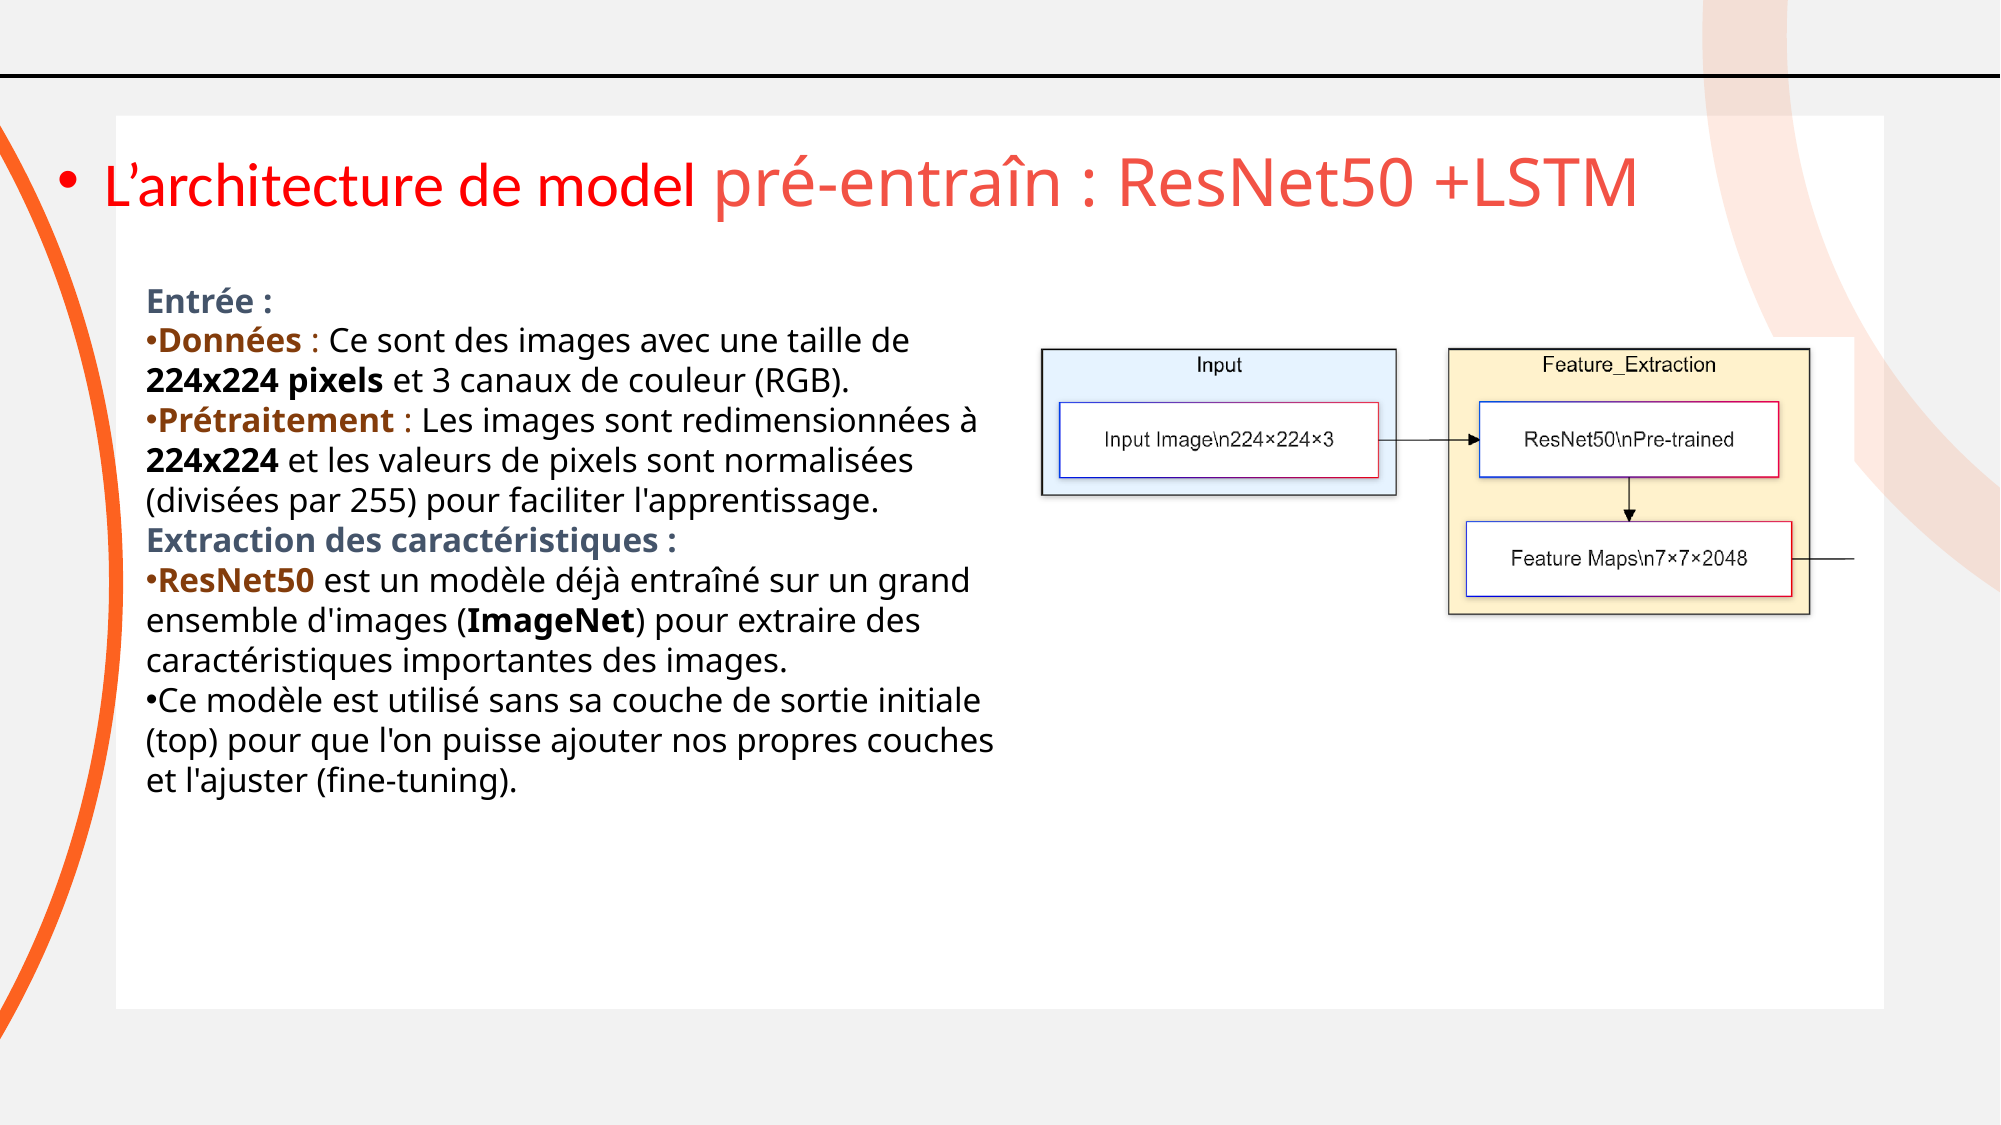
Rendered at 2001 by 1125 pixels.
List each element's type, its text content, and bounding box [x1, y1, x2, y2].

picture [1030, 337, 1855, 745]
text_box L’architecture de model pré-entraîn : ResNet50 +LSTM [0, 126, 1745, 227]
text_box [0, 139, 117, 1026]
text_box [1745, 78, 2000, 542]
text_box Entrée : Données : Ce sont des images avec une taille de 224x224 pixels et 3 canaux de couleur (RGB). Prétraitement : Les images sont redimensionnées à 224x224 et les valeurs de pixels sont normalisées (divisées par 255) pour faciliter l'apprentissage. Extraction des caractéristiques : ResNet50 est un modèle déjà entraîné sur un grand ensemble d'images (ImageNet) pour extraire des caractéristiques importantes des images. Ce modèle est utilisé sans sa couche de sortie initiale (top) pour que l'on puisse ajouter nos propres couches et l'ajuster (fine-tuning). [130, 272, 1016, 887]
text_box [1744, 0, 2000, 75]
